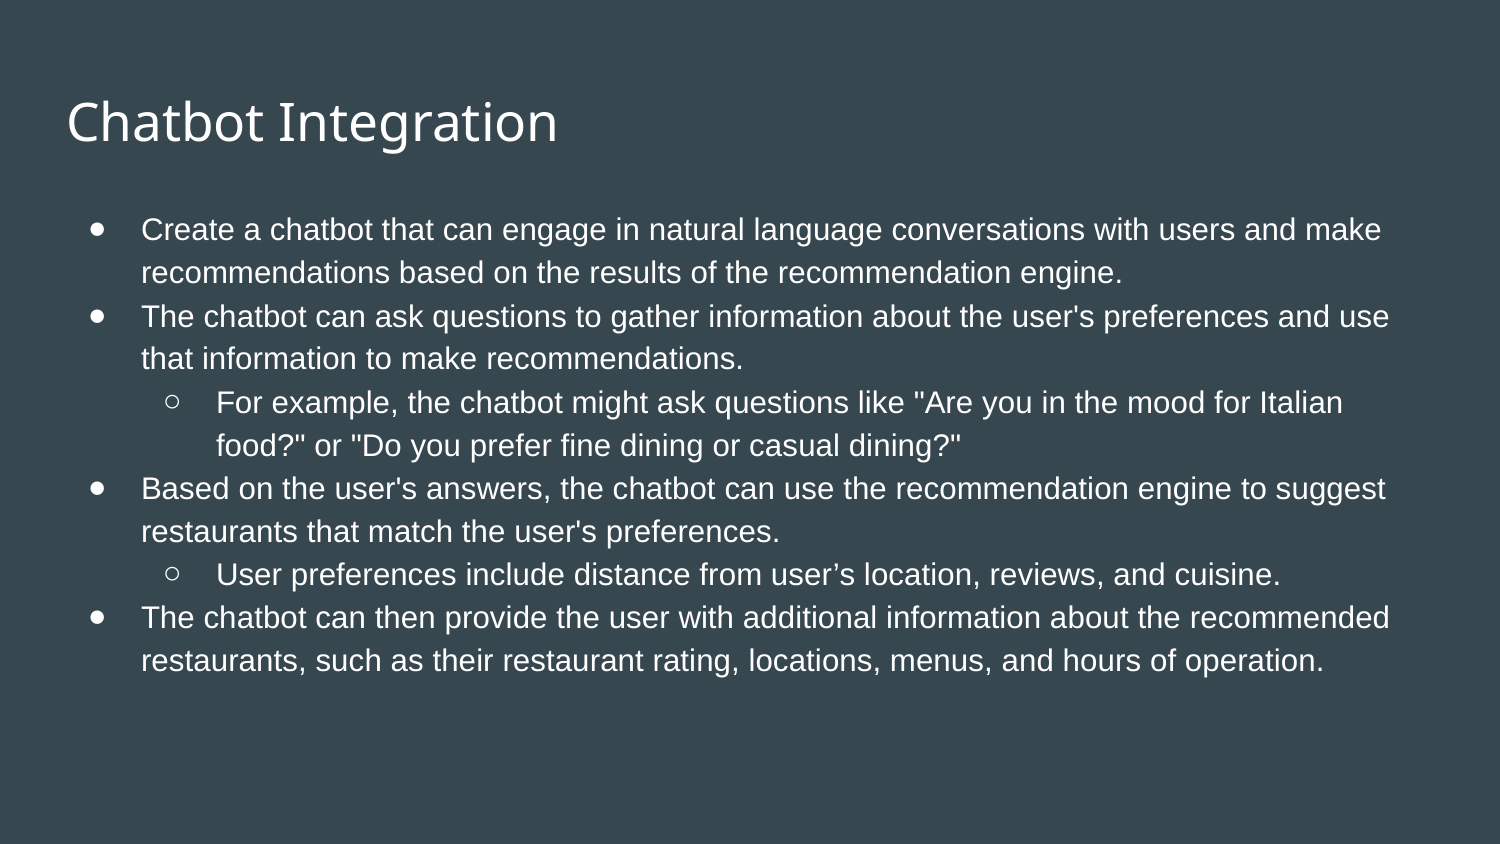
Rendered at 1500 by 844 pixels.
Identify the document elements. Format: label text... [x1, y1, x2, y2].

list Create a chatbot that can engage in natural language conversations with users and make recommendations based on the results of the recommendation engine. The chatbot can ask questions to gather information about the user's preferences and use that information to make recommendations. For example, the chatbot might ask questions like "Are you in the mood for Italian food?" or "Do you prefer fine dining or casual dining?" Based on the user's answers, the chatbot can use the recommendation engine to suggest restaurants that match the user's preferences. User preferences include distance from user’s location, reviews, and cuisine. The chatbot can then provide the user with additional information about the recommended restaurants, such as their restaurant rating, locations, menus, and hours of operation. [51, 189, 1449, 750]
title Chatbot Integration [51, 72, 1449, 167]
